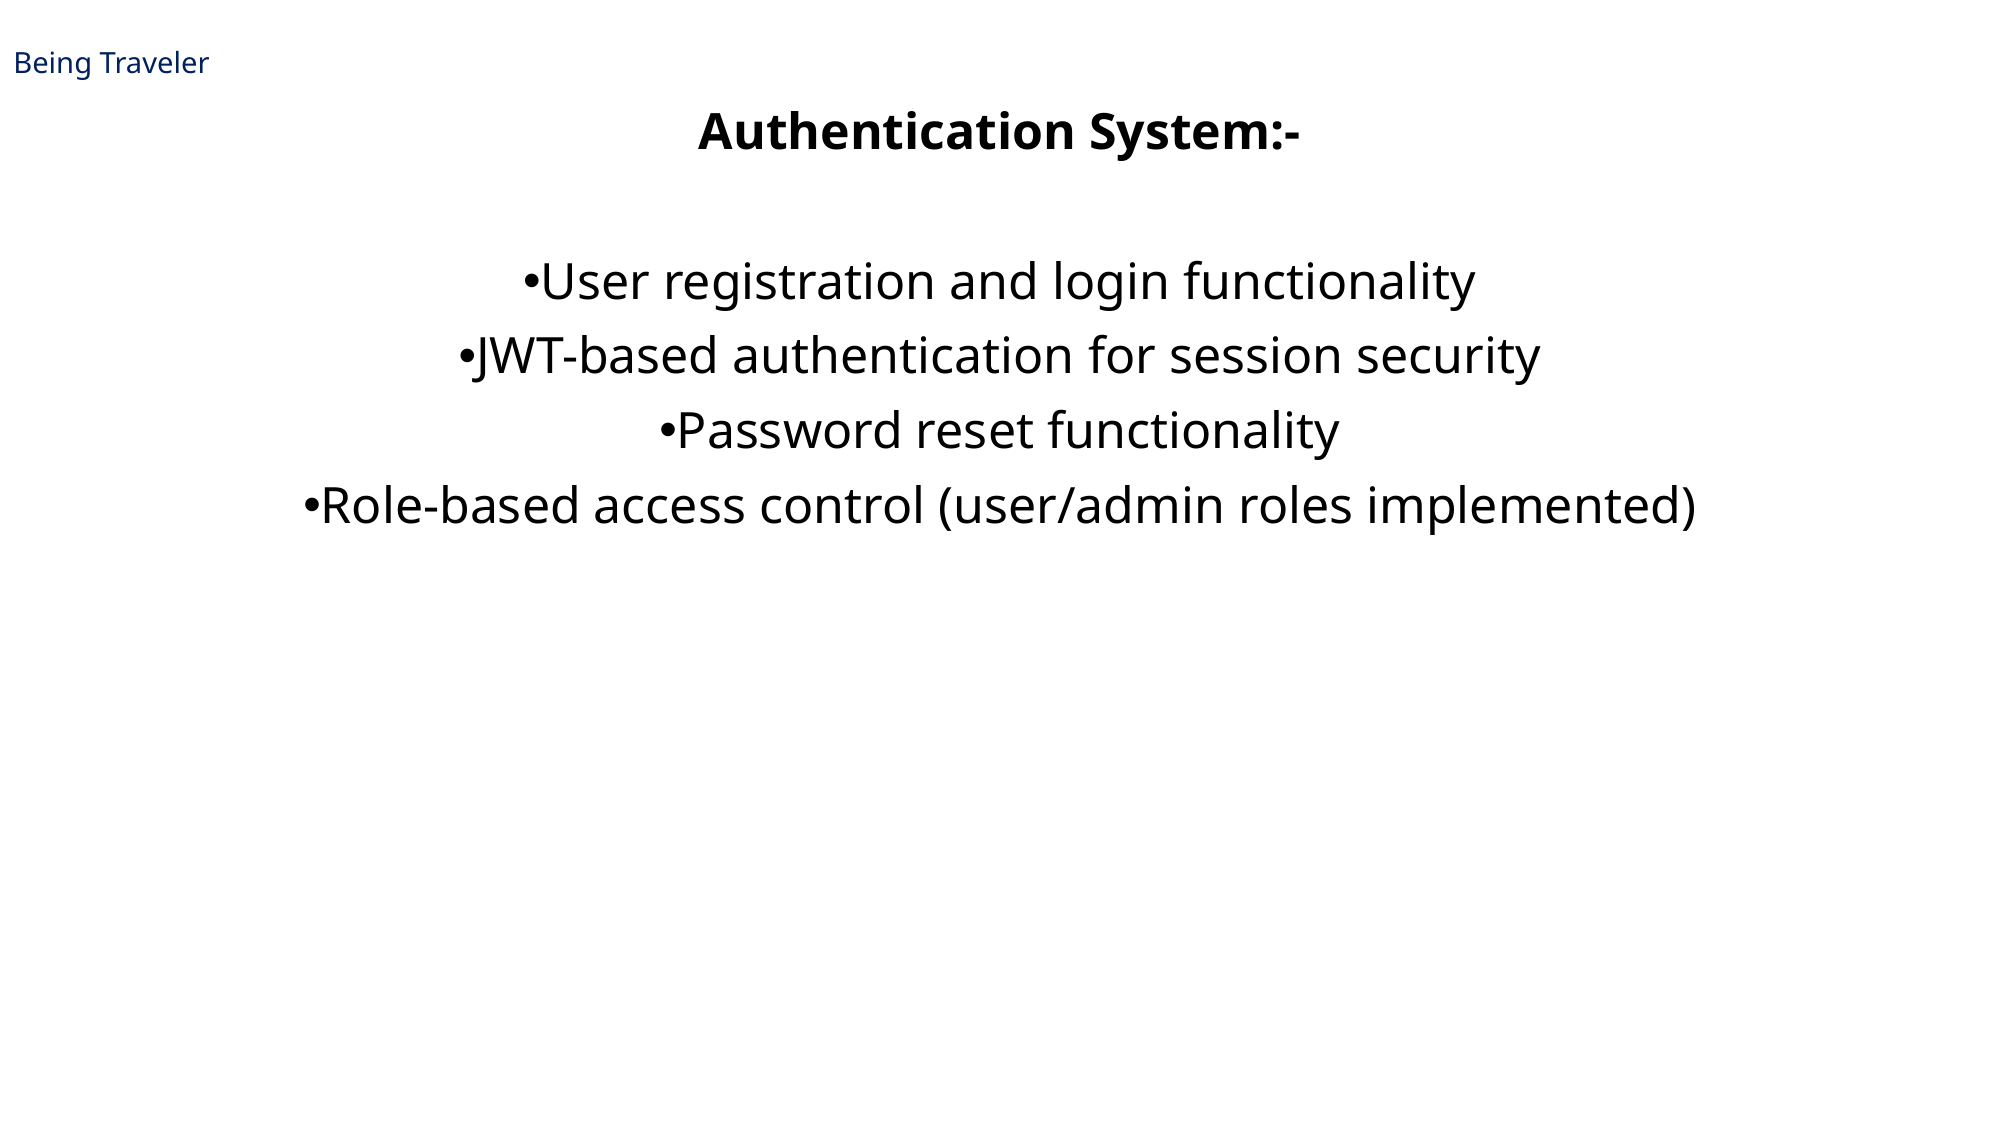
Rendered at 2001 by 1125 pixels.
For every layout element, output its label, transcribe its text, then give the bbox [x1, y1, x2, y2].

title | Being Traveler [0, 0, 399, 88]
subtitle Authentication System:- User registration and login functionality JWT-based authentication for session security Password reset functionality Role-based access control (user/admin roles implemented) [0, 98, 2000, 1125]
